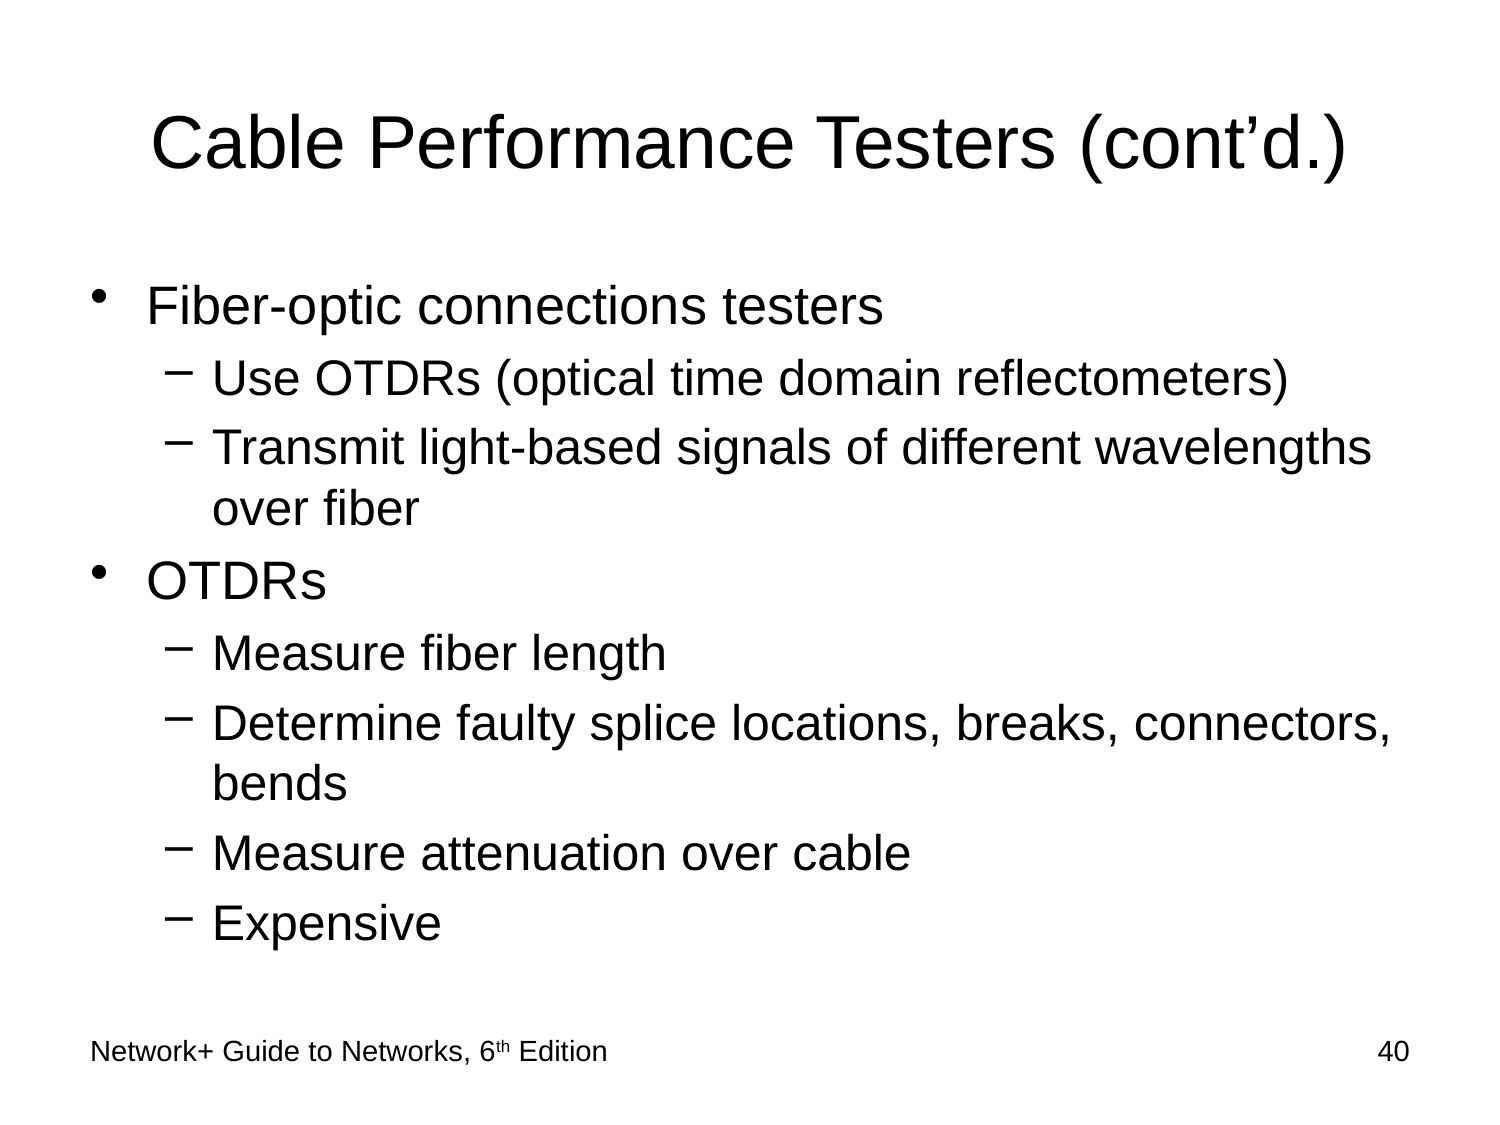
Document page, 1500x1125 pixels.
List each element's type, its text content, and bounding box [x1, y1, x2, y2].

slide_number 40 [1074, 1024, 1426, 1103]
footer Network+ Guide to Networks, 6th Edition [74, 1024, 988, 1103]
list Fiber-optic connections testers Use OTDRs (optical time domain reflectometers) Transmit light-based signals of different wavelengths over fiber OTDRs Measure fiber length Determine faulty splice locations, breaks, connectors, bends Measure attenuation over cable Expensive [75, 262, 1425, 1005]
title Cable Performance Testers (cont’d.) [75, 45, 1425, 233]
